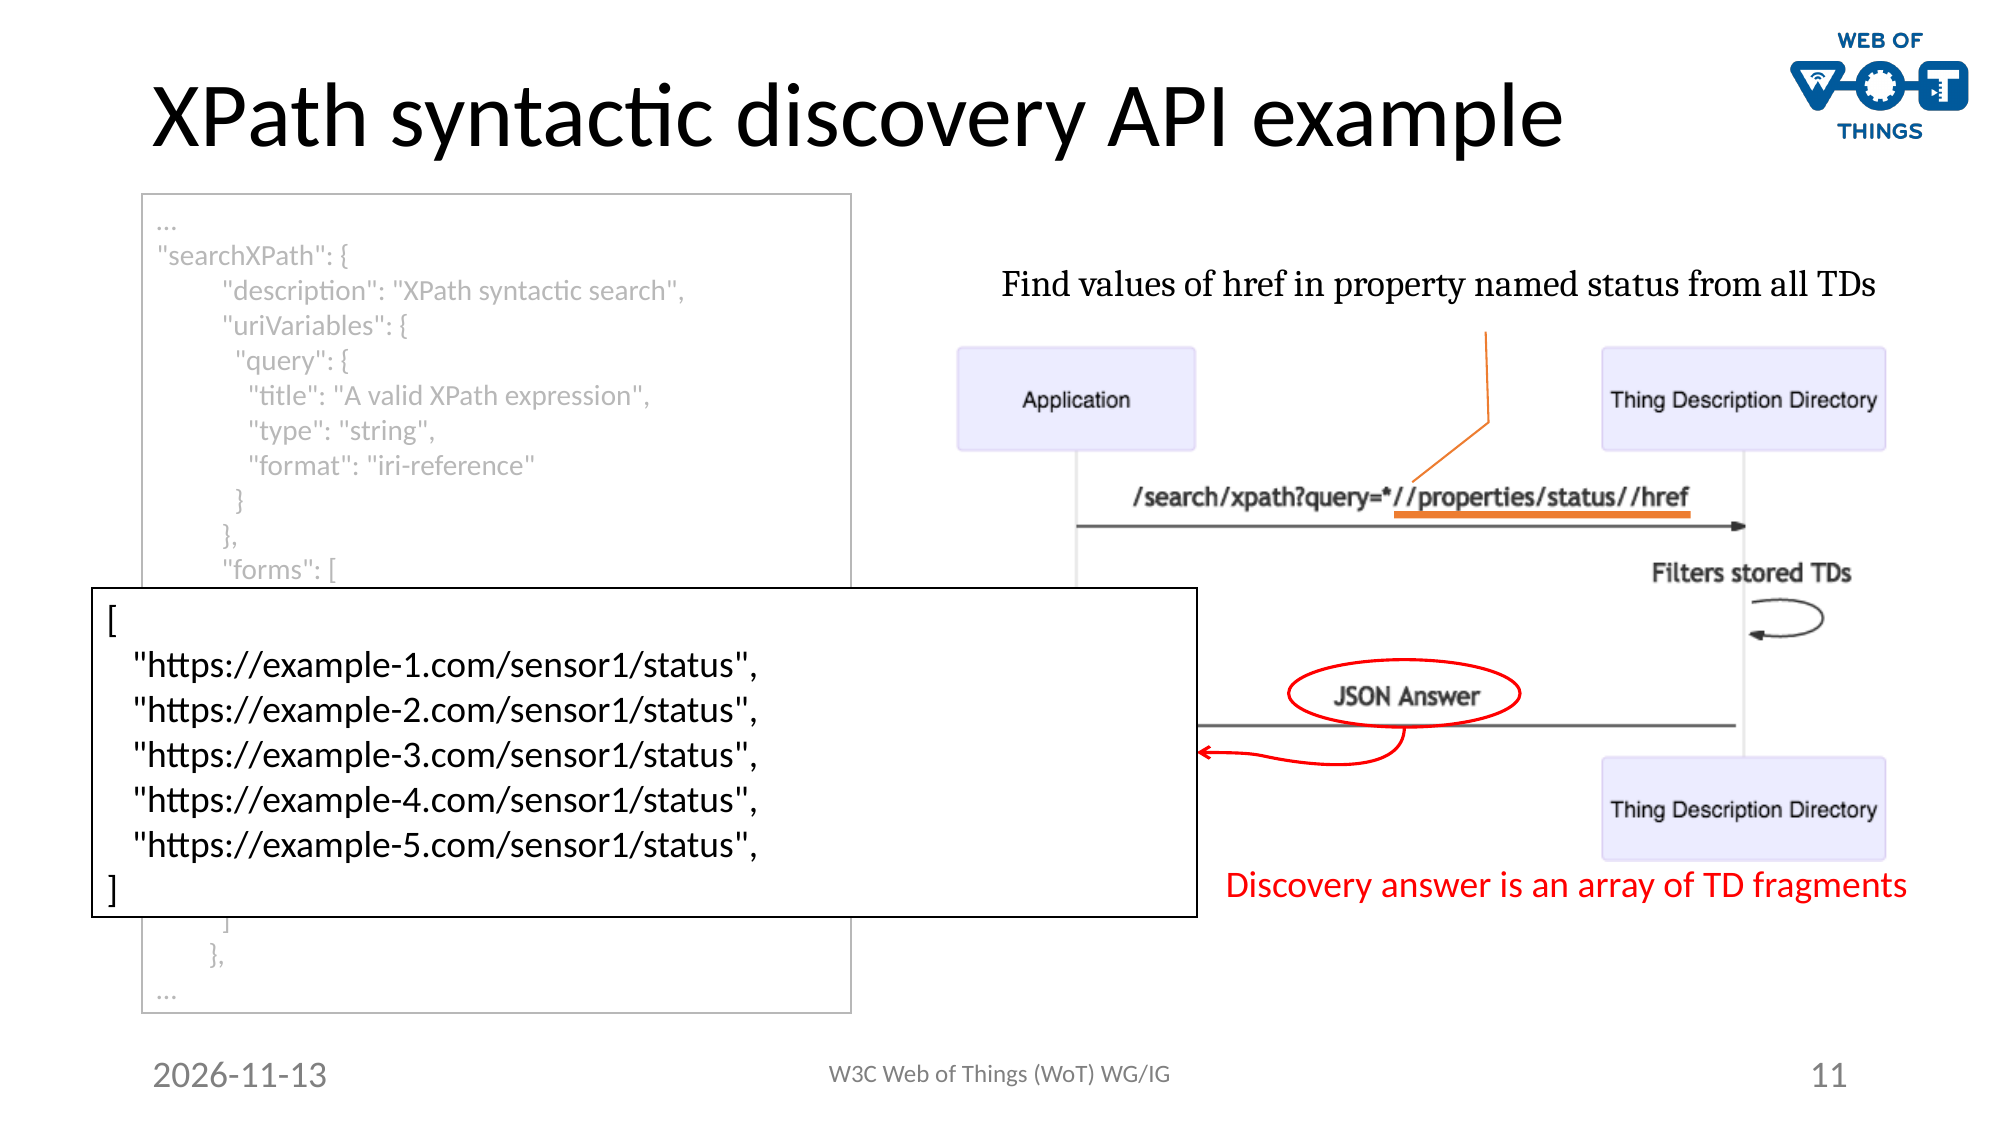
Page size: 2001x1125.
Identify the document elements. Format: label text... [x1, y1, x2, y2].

text_box Discovery answer is an array of TD fragments [1211, 862, 1924, 913]
footer W3C Web of Things (WoT) WG/IG [662, 1042, 1338, 1103]
text_box [117, 918, 863, 1043]
text_box [117, 177, 863, 587]
title XPath syntactic discovery API example [137, 59, 1863, 278]
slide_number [137, 1043, 588, 1103]
picture [879, 332, 1964, 862]
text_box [1286, 636, 1315, 845]
text_box [ "https://example-1.com/sensor1/status", "https://example-2.com/sensor1/status", "https://example-3.com/sensor1/status", "https://example-4.com/sensor1/status", "https://example-5.com/sensor1/status", ] [91, 587, 1198, 918]
picture [1773, 22, 1985, 149]
slide_number 11 [1412, 1042, 1863, 1103]
text_box Find values of href in property named status from all TDs [987, 235, 1979, 328]
